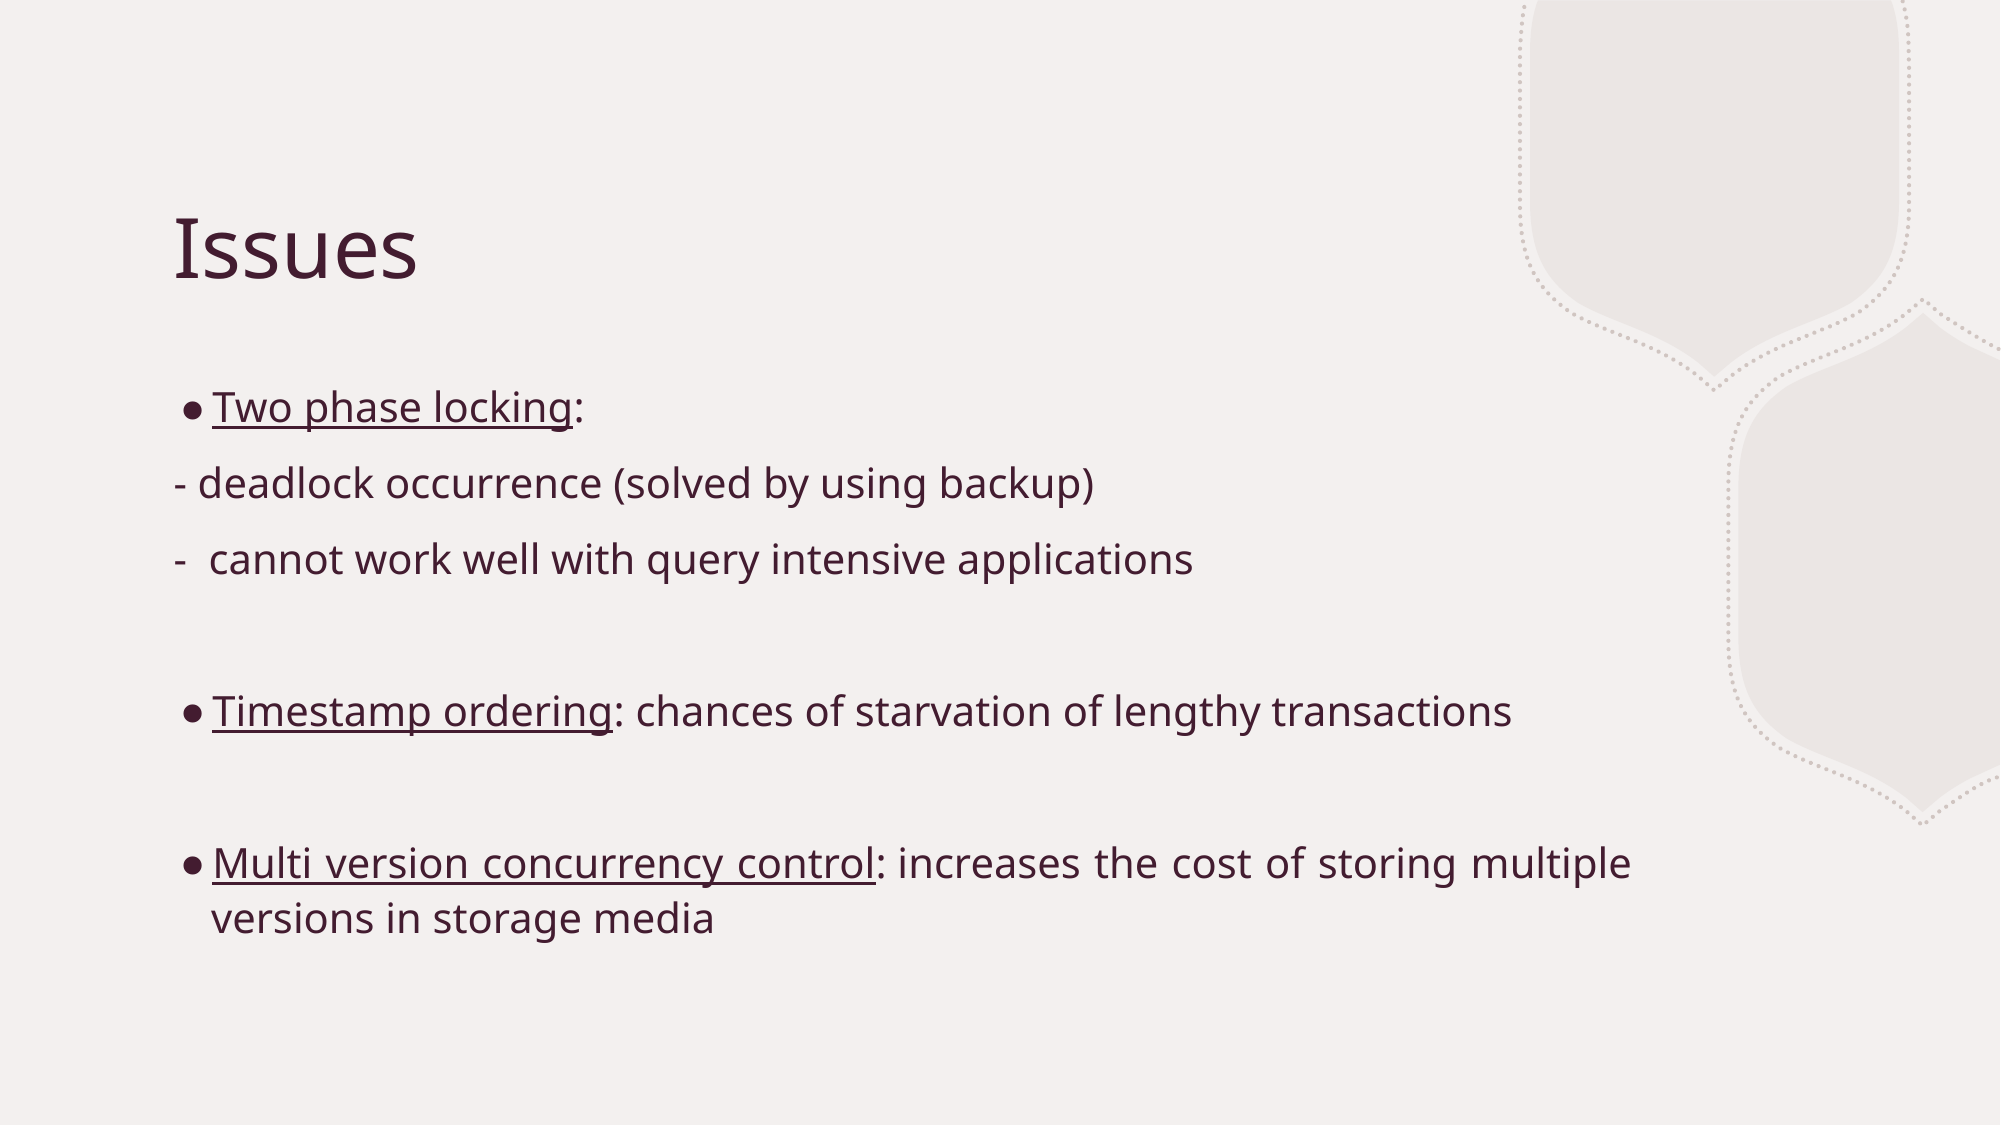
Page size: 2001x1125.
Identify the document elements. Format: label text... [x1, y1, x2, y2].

list Two phase locking: - deadlock occurrence (solved by using backup) - cannot work well with query intensive applications Timestamp ordering: chances of starvation of lengthy transactions Multi version concurrency control: increases the cost of storing multiple versions in storage media [158, 368, 1648, 968]
title Issues [158, 157, 1648, 332]
